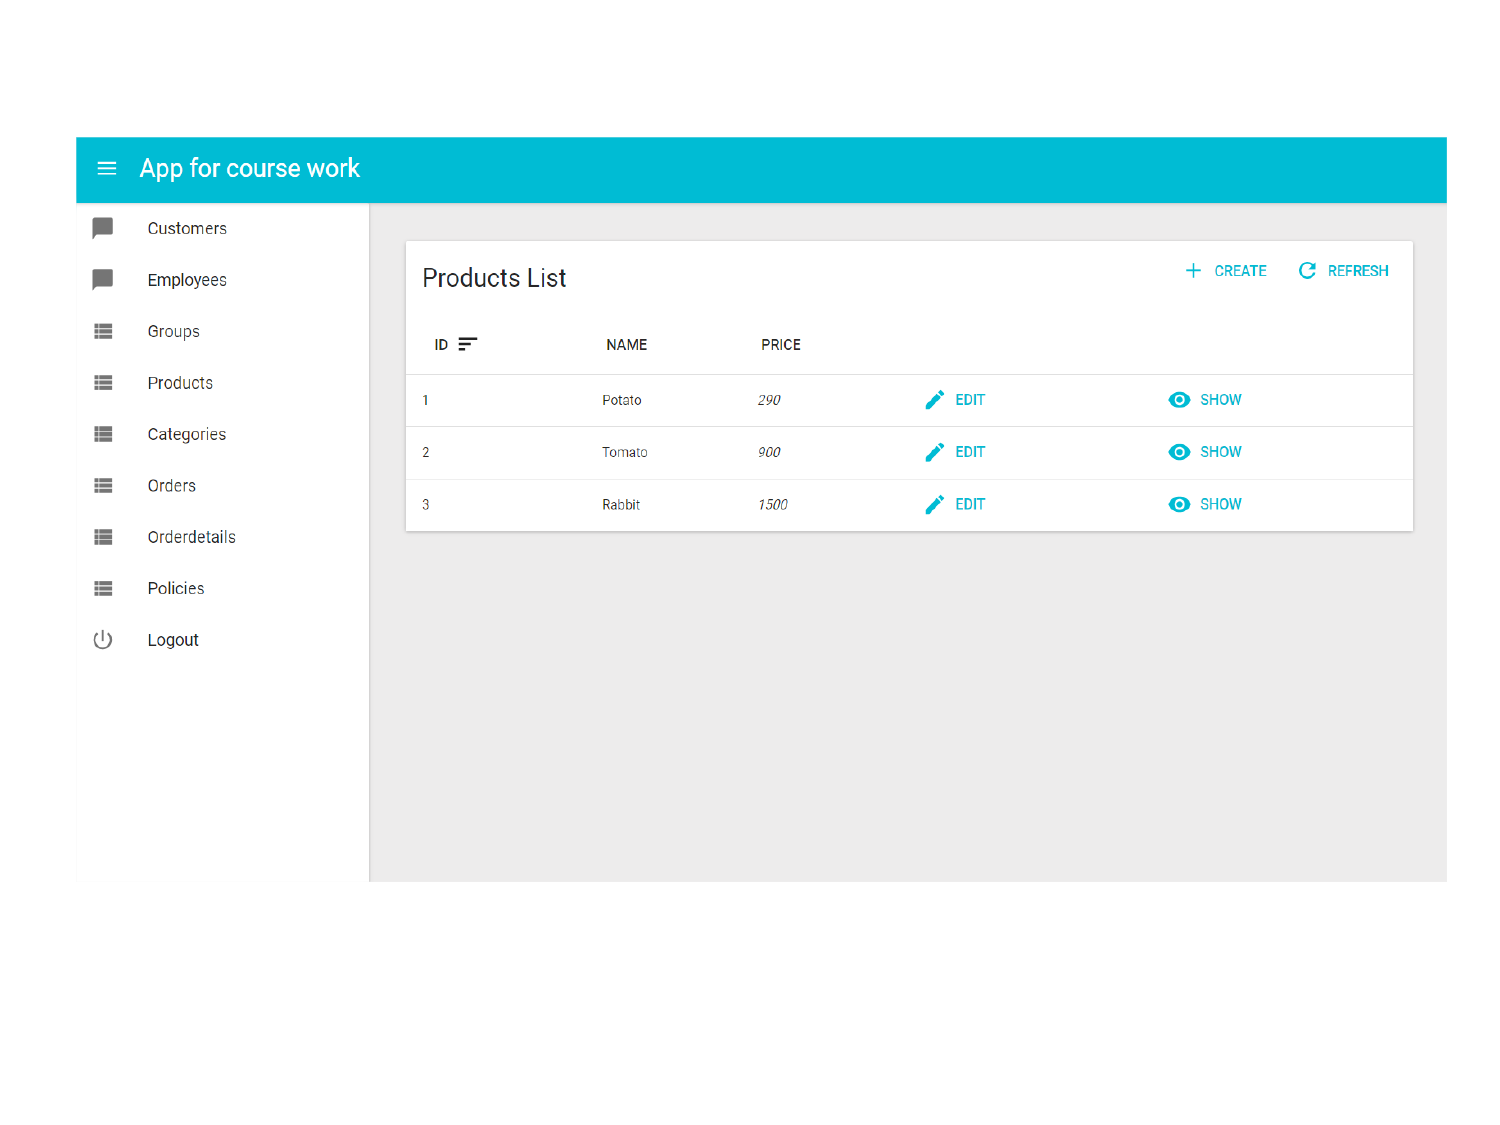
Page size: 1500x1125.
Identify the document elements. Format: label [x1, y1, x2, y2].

picture [76, 136, 1448, 882]
